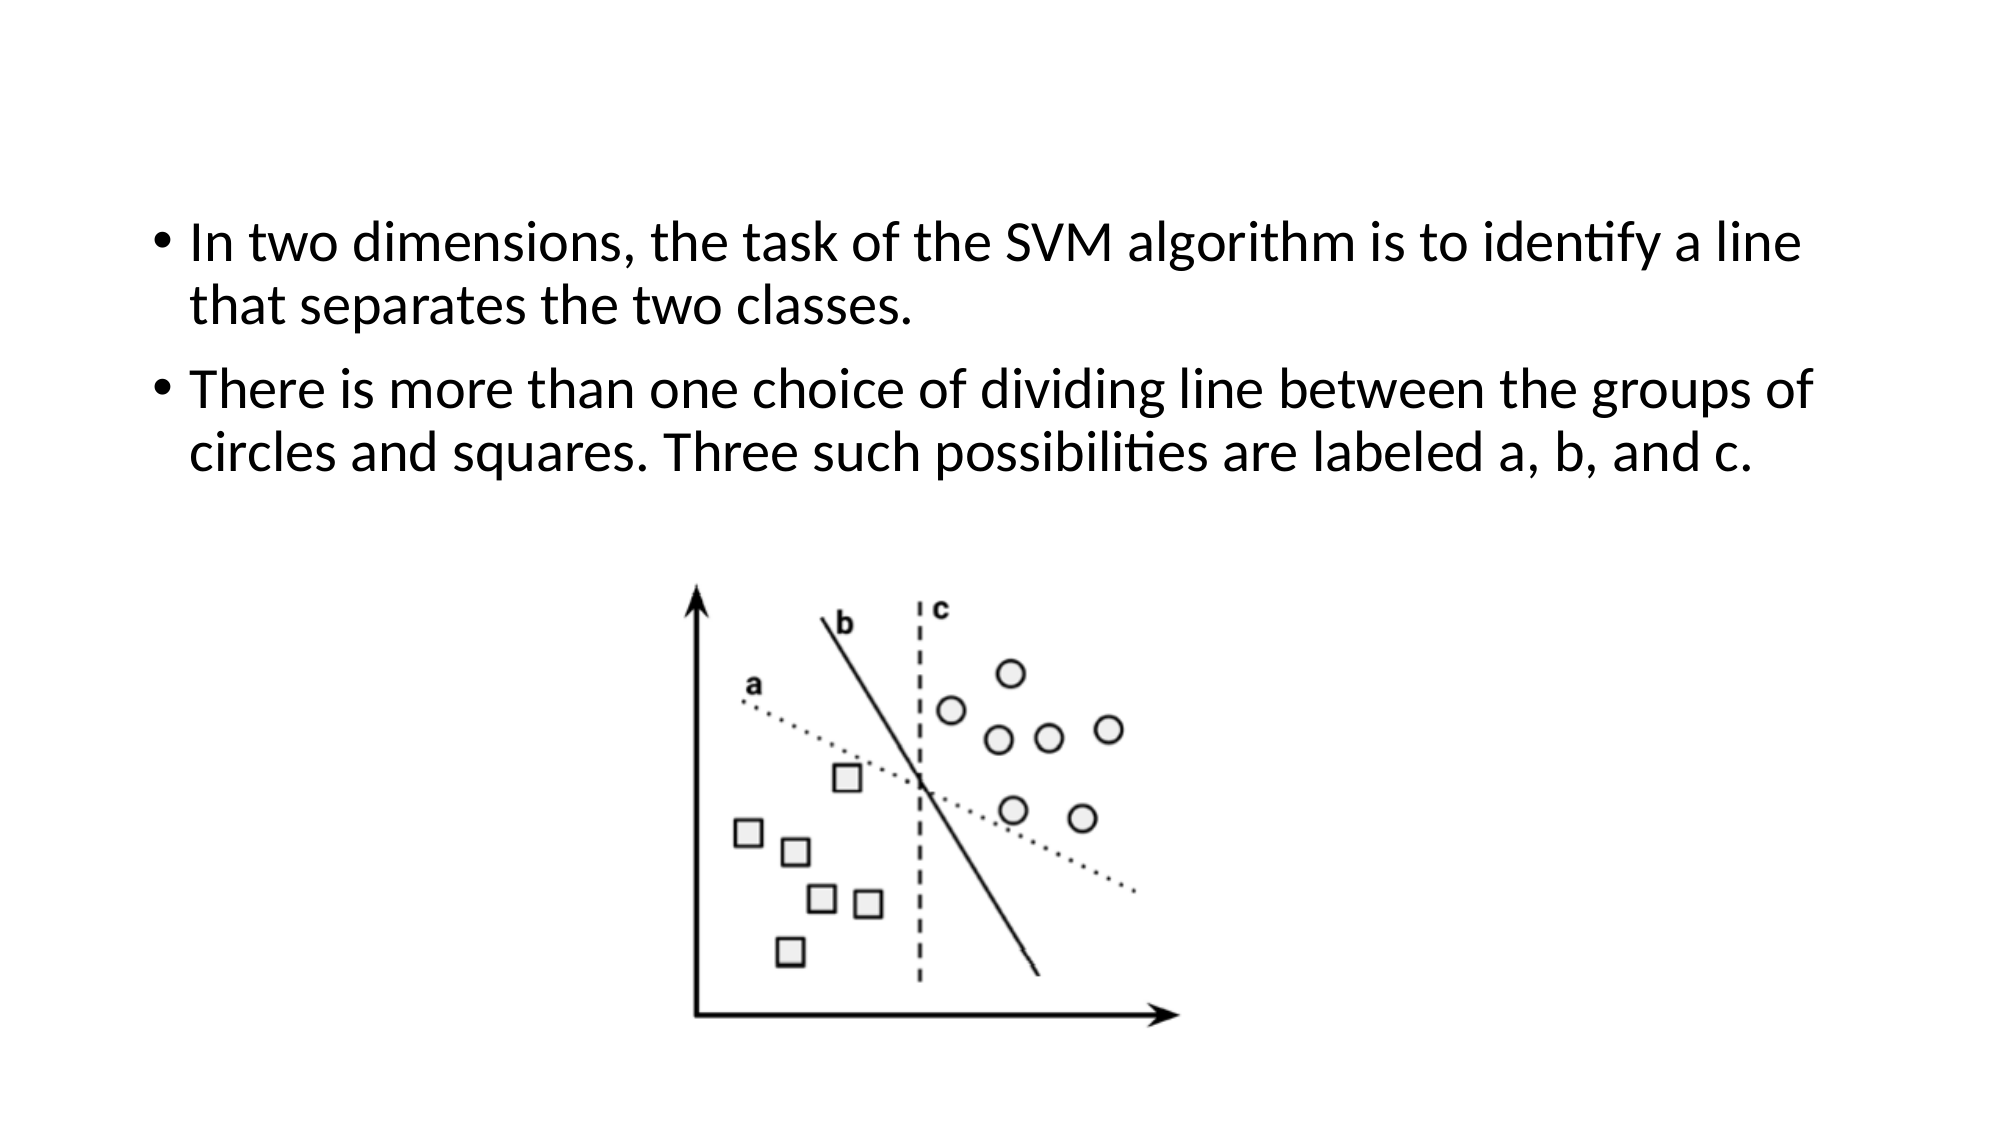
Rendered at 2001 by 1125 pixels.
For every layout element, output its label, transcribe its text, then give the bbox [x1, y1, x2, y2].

list In two dimensions, the task of the SVM algorithm is to identify a line that separates the two classes. There is more than one choice of dividing line between the groups of circles and squares. Three such possibilities are labeled a, b, and c. [137, 203, 1863, 1014]
picture [640, 562, 1238, 1061]
